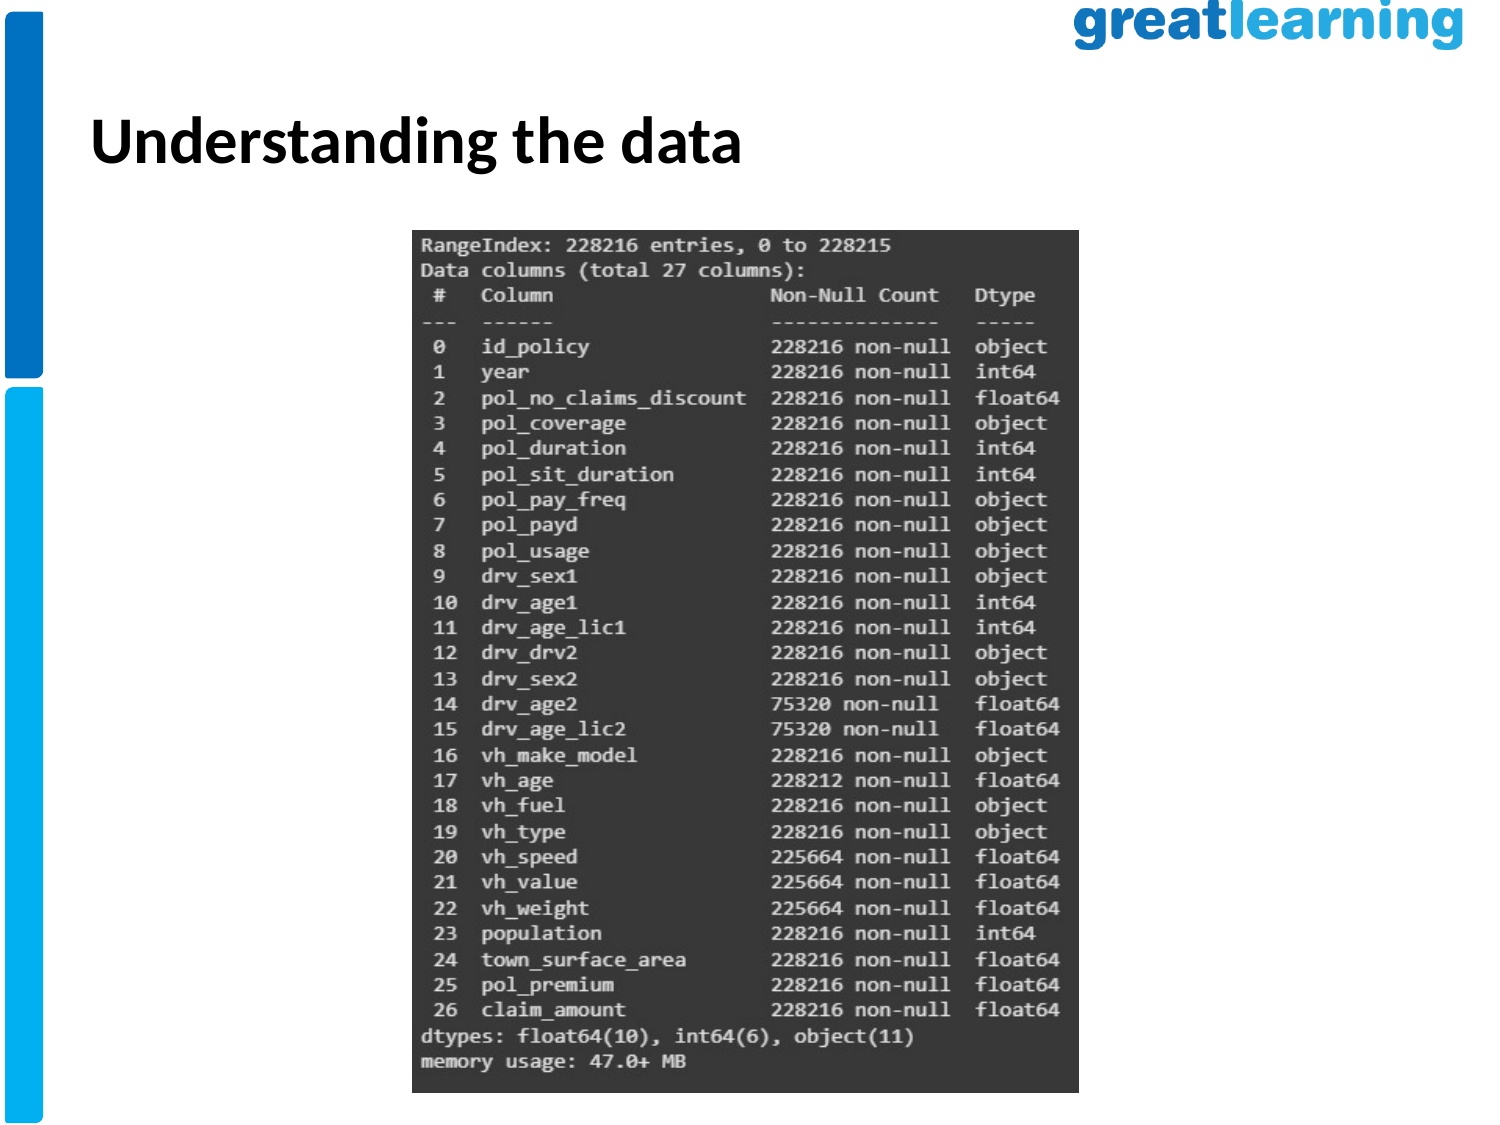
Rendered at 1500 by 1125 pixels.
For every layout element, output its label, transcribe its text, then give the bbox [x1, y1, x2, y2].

picture [1074, 0, 1463, 50]
picture [412, 230, 1079, 1093]
title Understanding the data [75, 42, 1425, 231]
